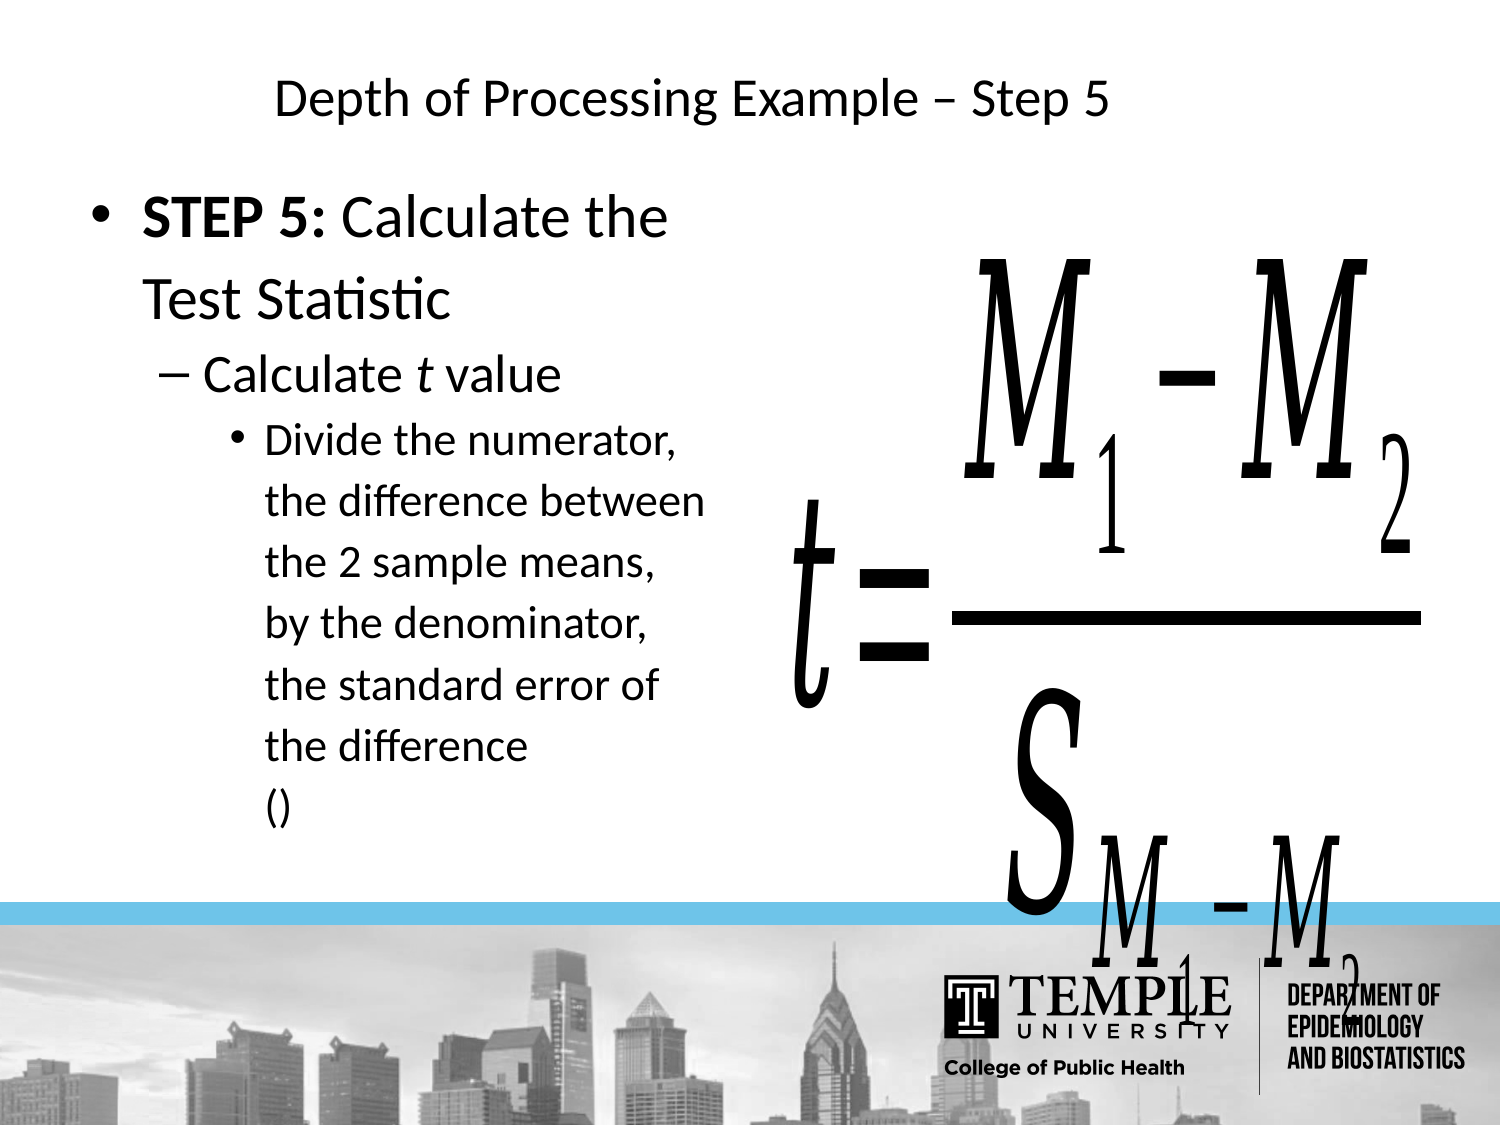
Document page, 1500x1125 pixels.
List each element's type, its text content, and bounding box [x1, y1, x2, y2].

picture [0, 902, 1500, 1125]
title Depth of Processing Example – Step 5 [106, 53, 1281, 136]
